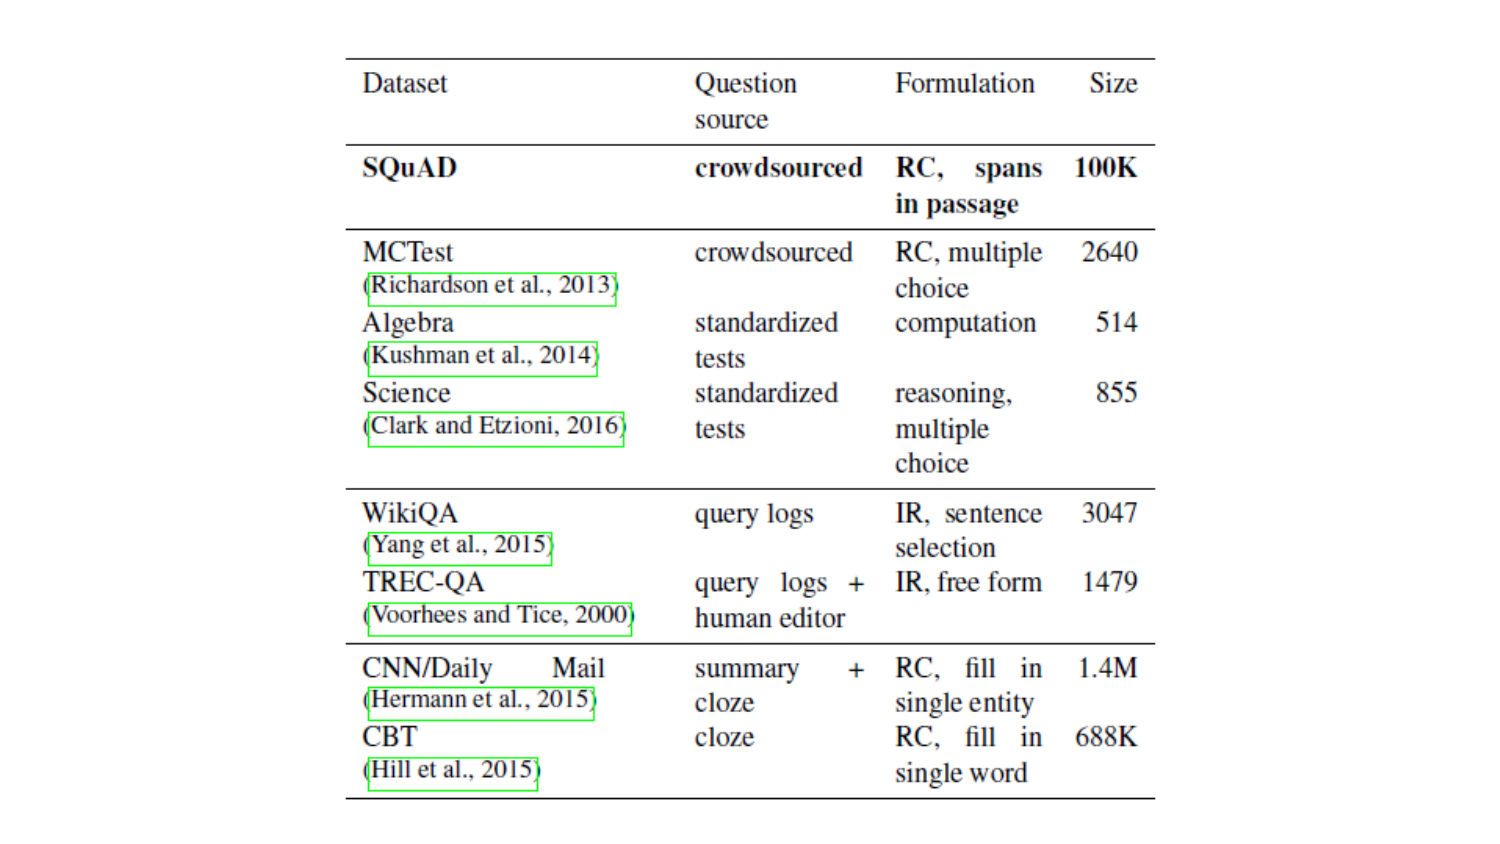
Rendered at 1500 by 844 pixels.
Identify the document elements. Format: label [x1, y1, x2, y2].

picture [332, 34, 1168, 809]
